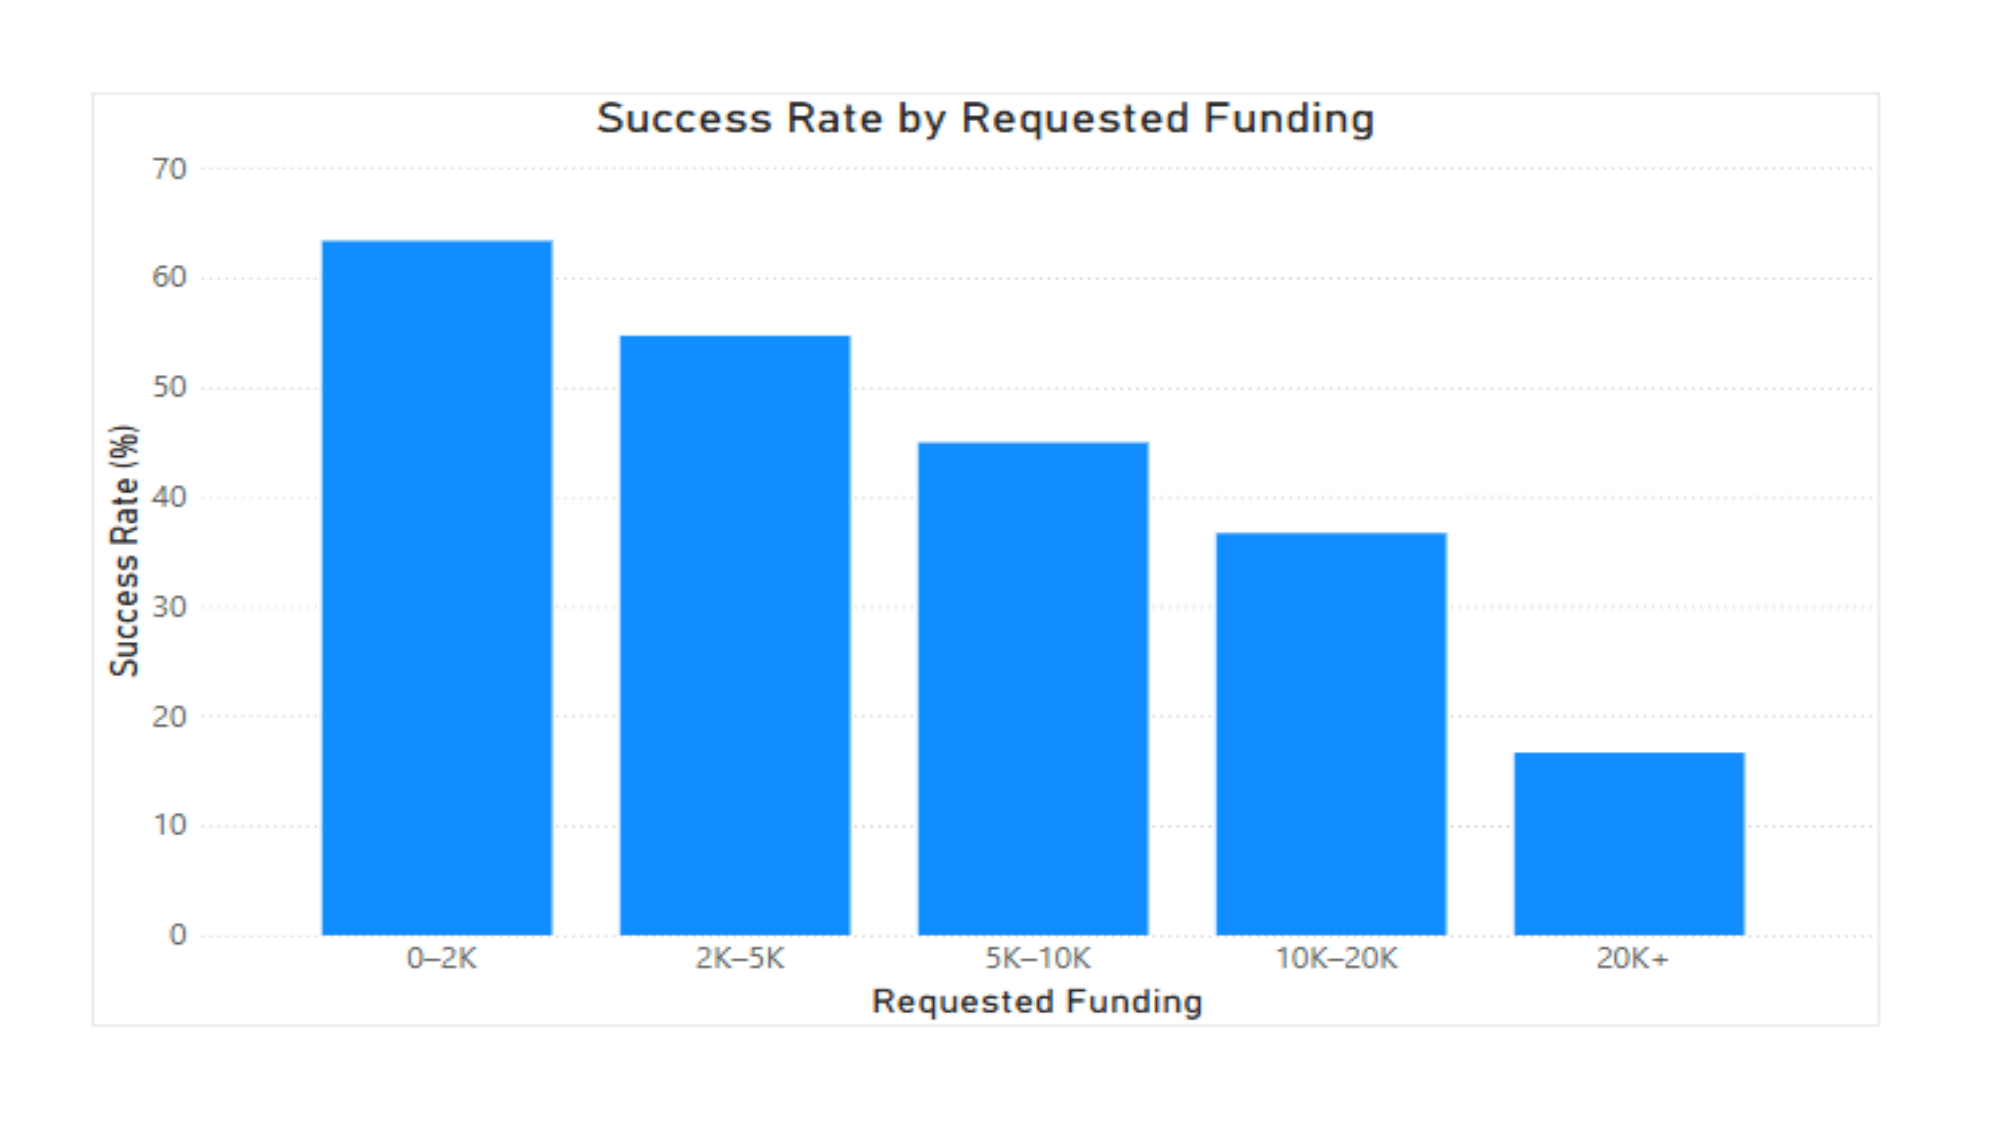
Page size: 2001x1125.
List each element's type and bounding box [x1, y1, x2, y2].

list [87, 86, 1889, 1039]
